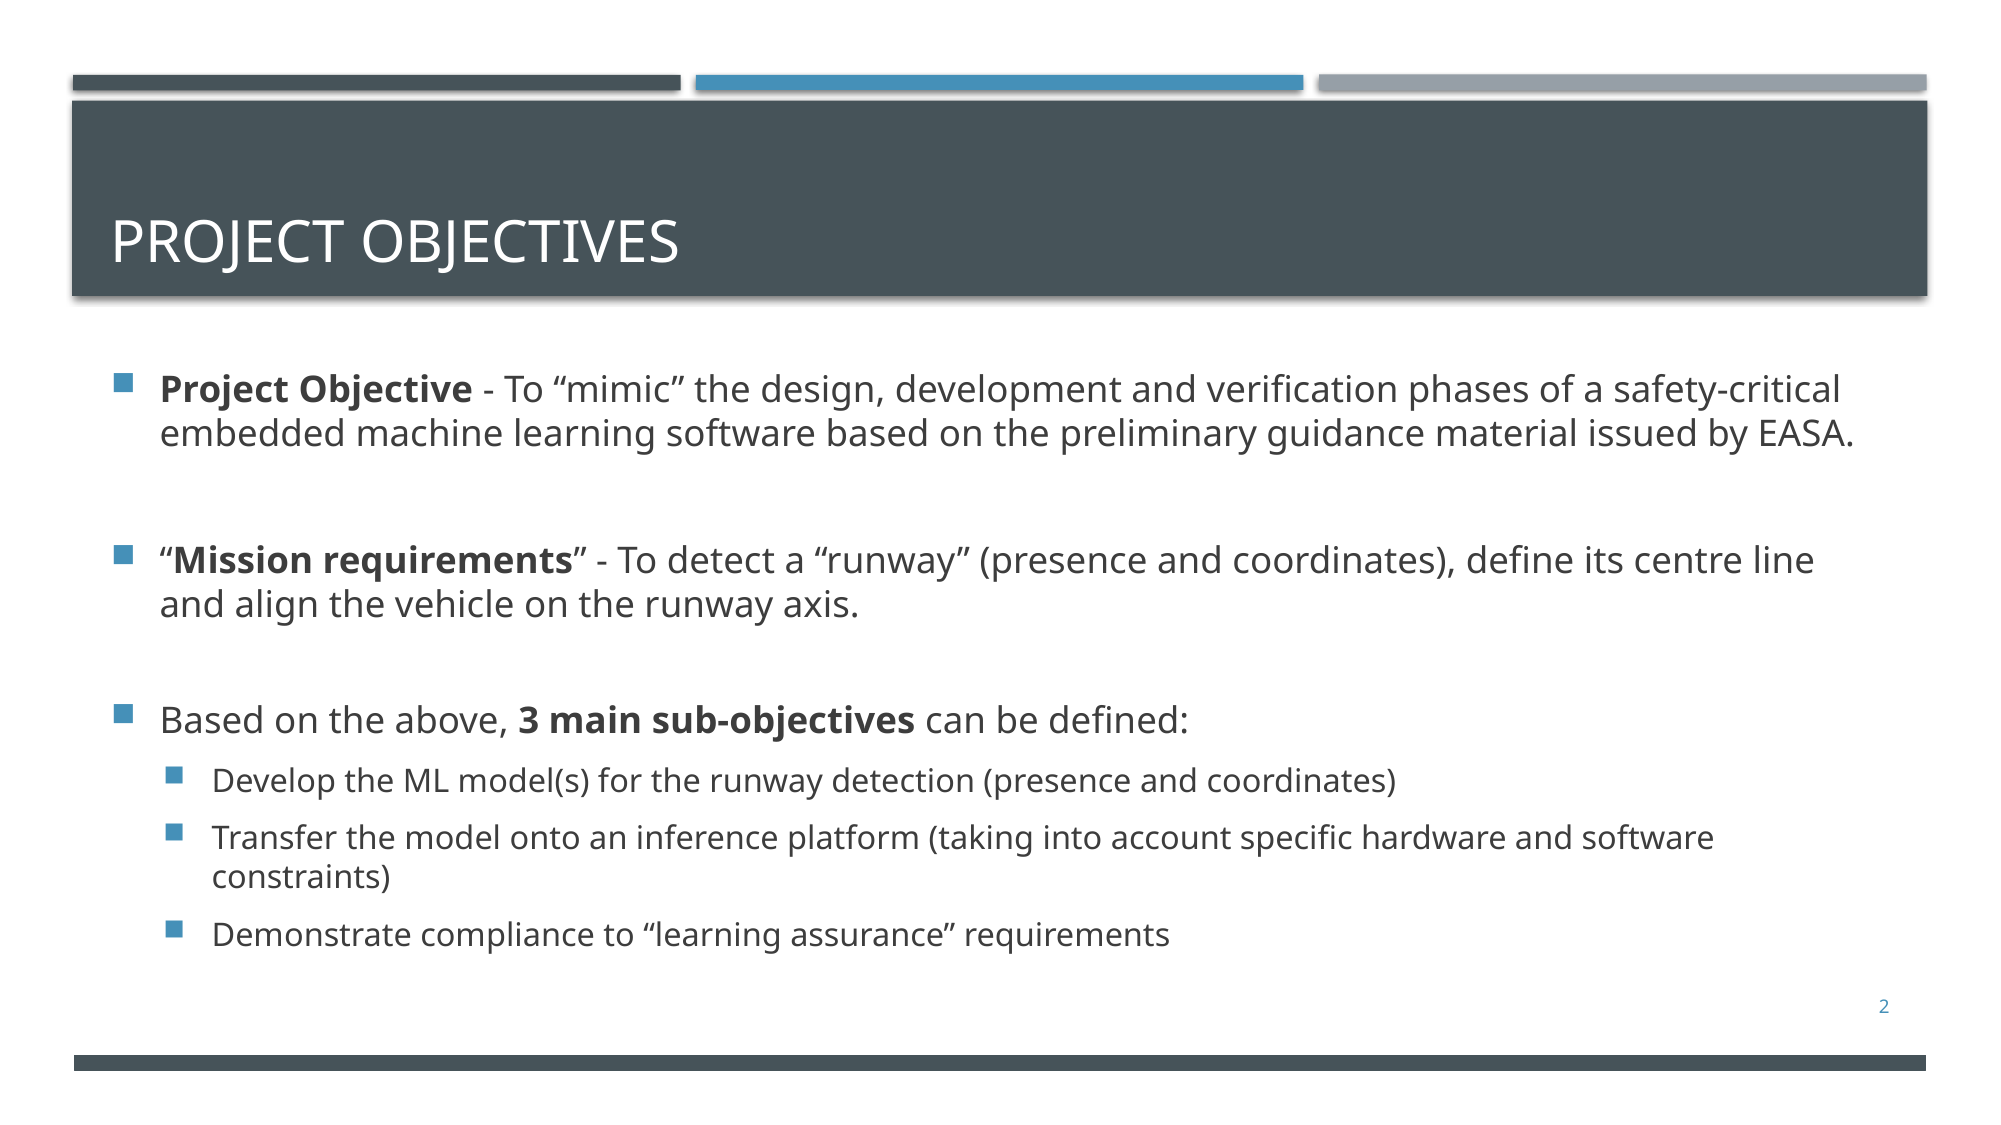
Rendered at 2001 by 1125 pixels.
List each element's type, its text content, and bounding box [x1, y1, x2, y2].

text_box [73, 1053, 1927, 1072]
slide_number 2 [1732, 977, 1905, 1037]
title PROJECT OBJECTIVES [95, 115, 1905, 282]
list Project Objective - To “mimic” the design, development and verification phases of a safety-critical embedded machine learning software based on the preliminary guidance material issued by EASA. “Mission requirements” - To detect a “runway” (presence and coordinates), define its centre line and align the vehicle on the runway axis. Based on the above, 3 main sub-objectives can be defined: Develop the ML model(s) for the runway detection (presence and coordinates) Transfer the model onto an inference platform (taking into account specific hardware and software constraints) Demonstrate compliance to “learning assurance” requirements [95, 357, 1905, 962]
